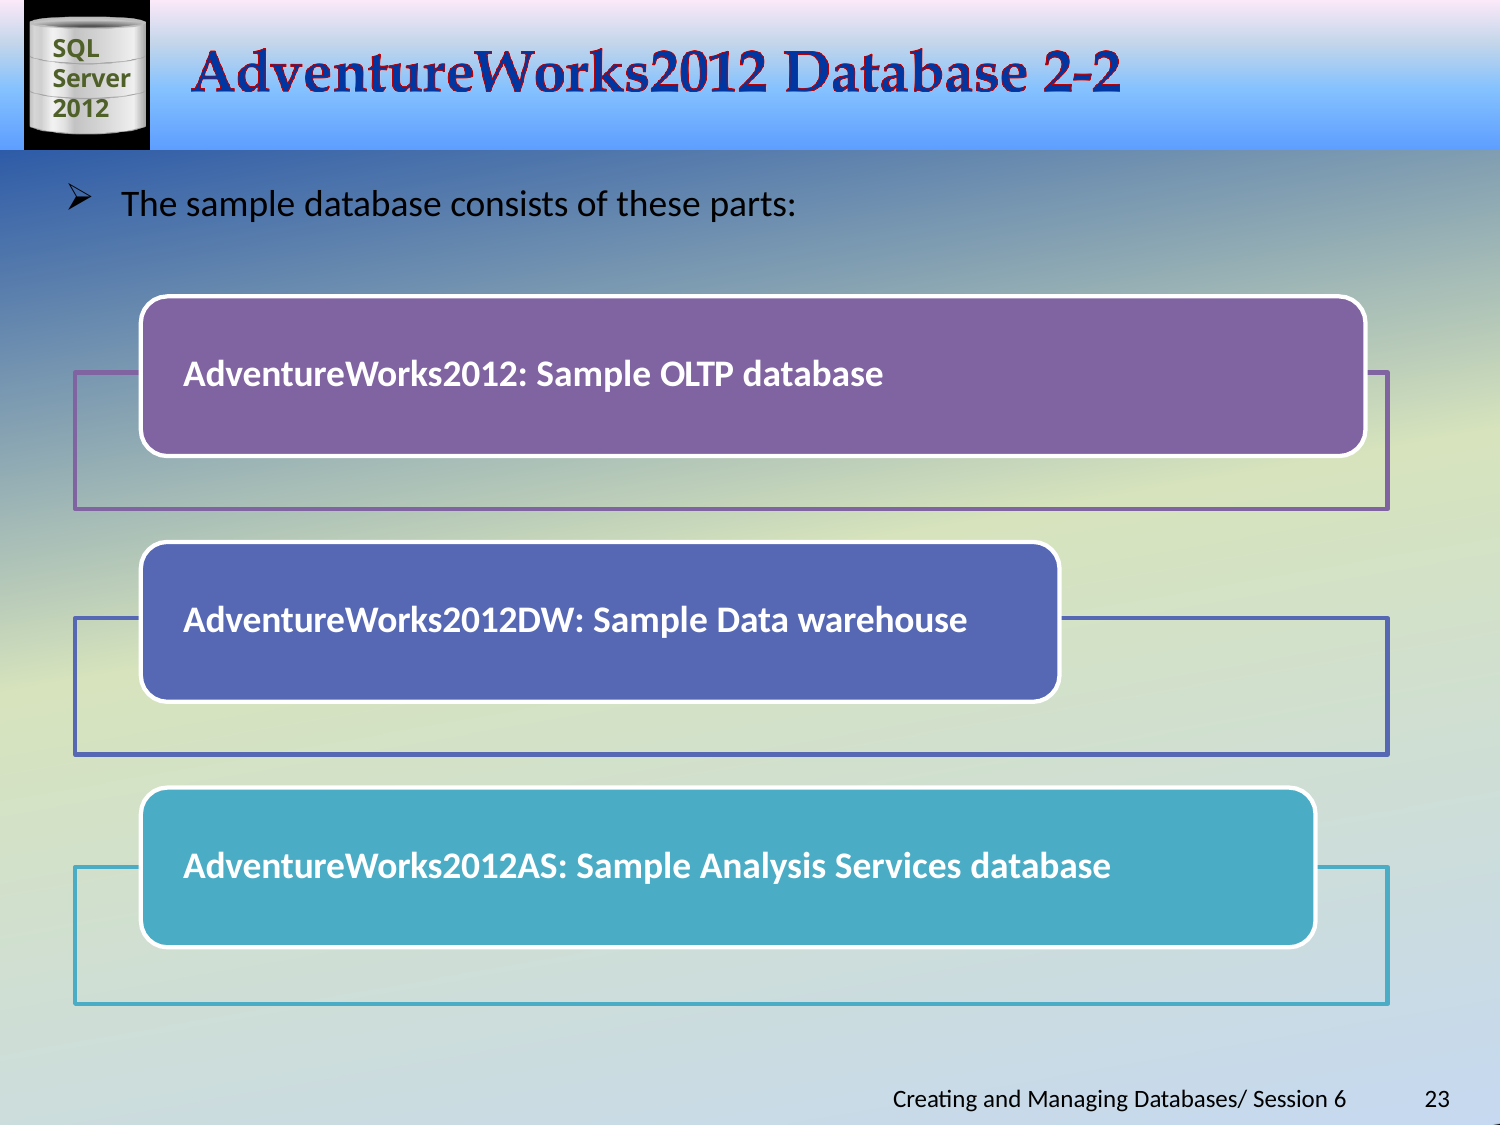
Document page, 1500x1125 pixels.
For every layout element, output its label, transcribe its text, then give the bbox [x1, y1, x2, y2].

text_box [72, 785, 1390, 1007]
slide_number 23 [1418, 1086, 1457, 1125]
slide_number Creating and Managing Databases/ Session 6 [891, 1086, 1350, 1125]
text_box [72, 293, 1390, 512]
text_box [0, 0, 1500, 151]
picture [0, 151, 1500, 1125]
text_box SQL Server 2012 The sample database consists of these parts: [50, 159, 804, 225]
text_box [72, 539, 1390, 757]
